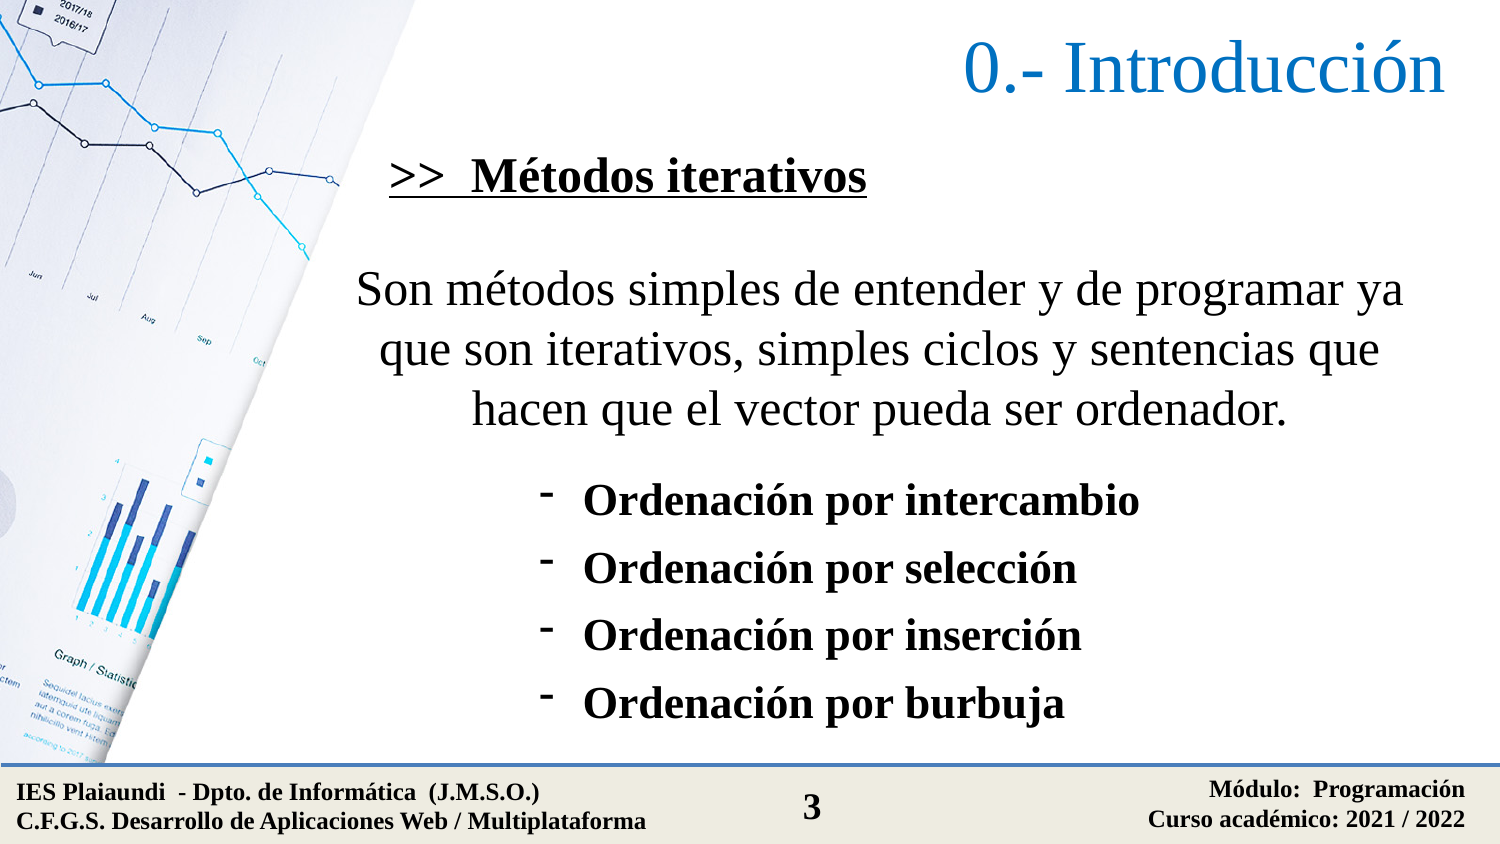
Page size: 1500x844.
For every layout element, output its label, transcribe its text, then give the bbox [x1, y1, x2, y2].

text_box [1, 764, 1500, 844]
picture [0, 0, 1500, 763]
text_box Ordenación por intercambio Ordenación por selección Ordenación por inserción Ordenación por burbuja [524, 462, 1352, 735]
text_box >> Métodos iterativos [374, 135, 1422, 211]
title 0.- Introducción [177, 0, 1481, 126]
text_box Son métodos simples de entender y de programar ya que son iterativos, simples ciclos y sentencias que hacen que el vector pueda ser ordenador. [328, 248, 1432, 443]
